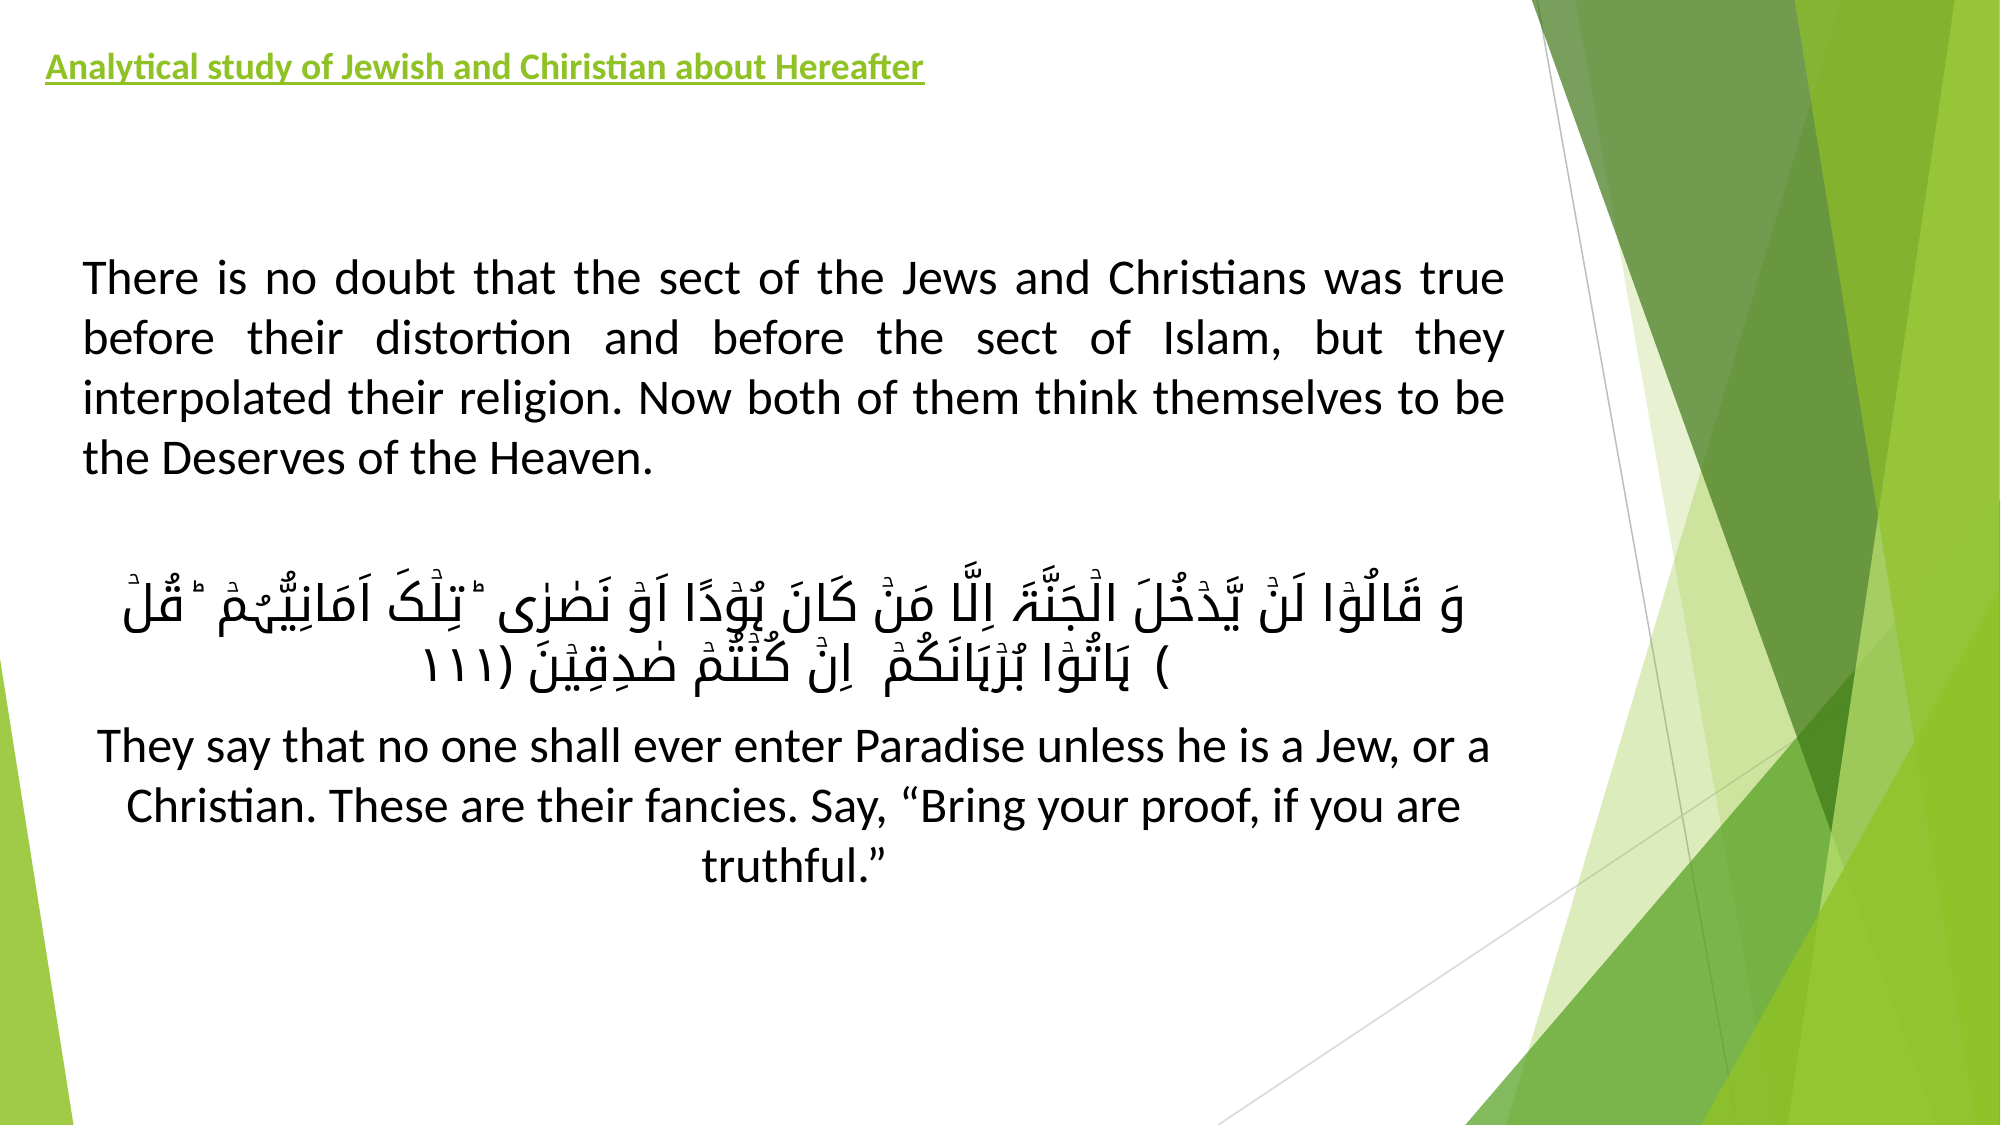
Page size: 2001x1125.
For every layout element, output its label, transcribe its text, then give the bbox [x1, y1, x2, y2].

list There is no doubt that the sect of the Jews and Christians was true before their distortion and before the sect of Islam, but they interpolated their religion. Now both of them think themselves to be the Deserves of the Heaven. وَ قَالُوۡا لَنۡ یَّدۡخُلَ الۡجَنَّۃَ اِلَّا مَنۡ کَانَ ہُوۡدًا اَوۡ نَصٰرٰی ؕ تِلۡکَ اَمَانِیُّہُمۡ ؕ قُلۡ ہَاتُوۡا بُرۡہَانَکُمۡ اِنۡ کُنۡتُمۡ صٰدِقِیۡنَ ﴿۱۱۱﴾ They say that no one shall ever enter Paradise unless he is a Jew, or a Christian. These are their fancies. Say, “Bring your proof, if you are truthful.” [67, 236, 1522, 991]
title Analytical study of Jewish and Chiristian about Hereafter [30, 34, 1542, 142]
